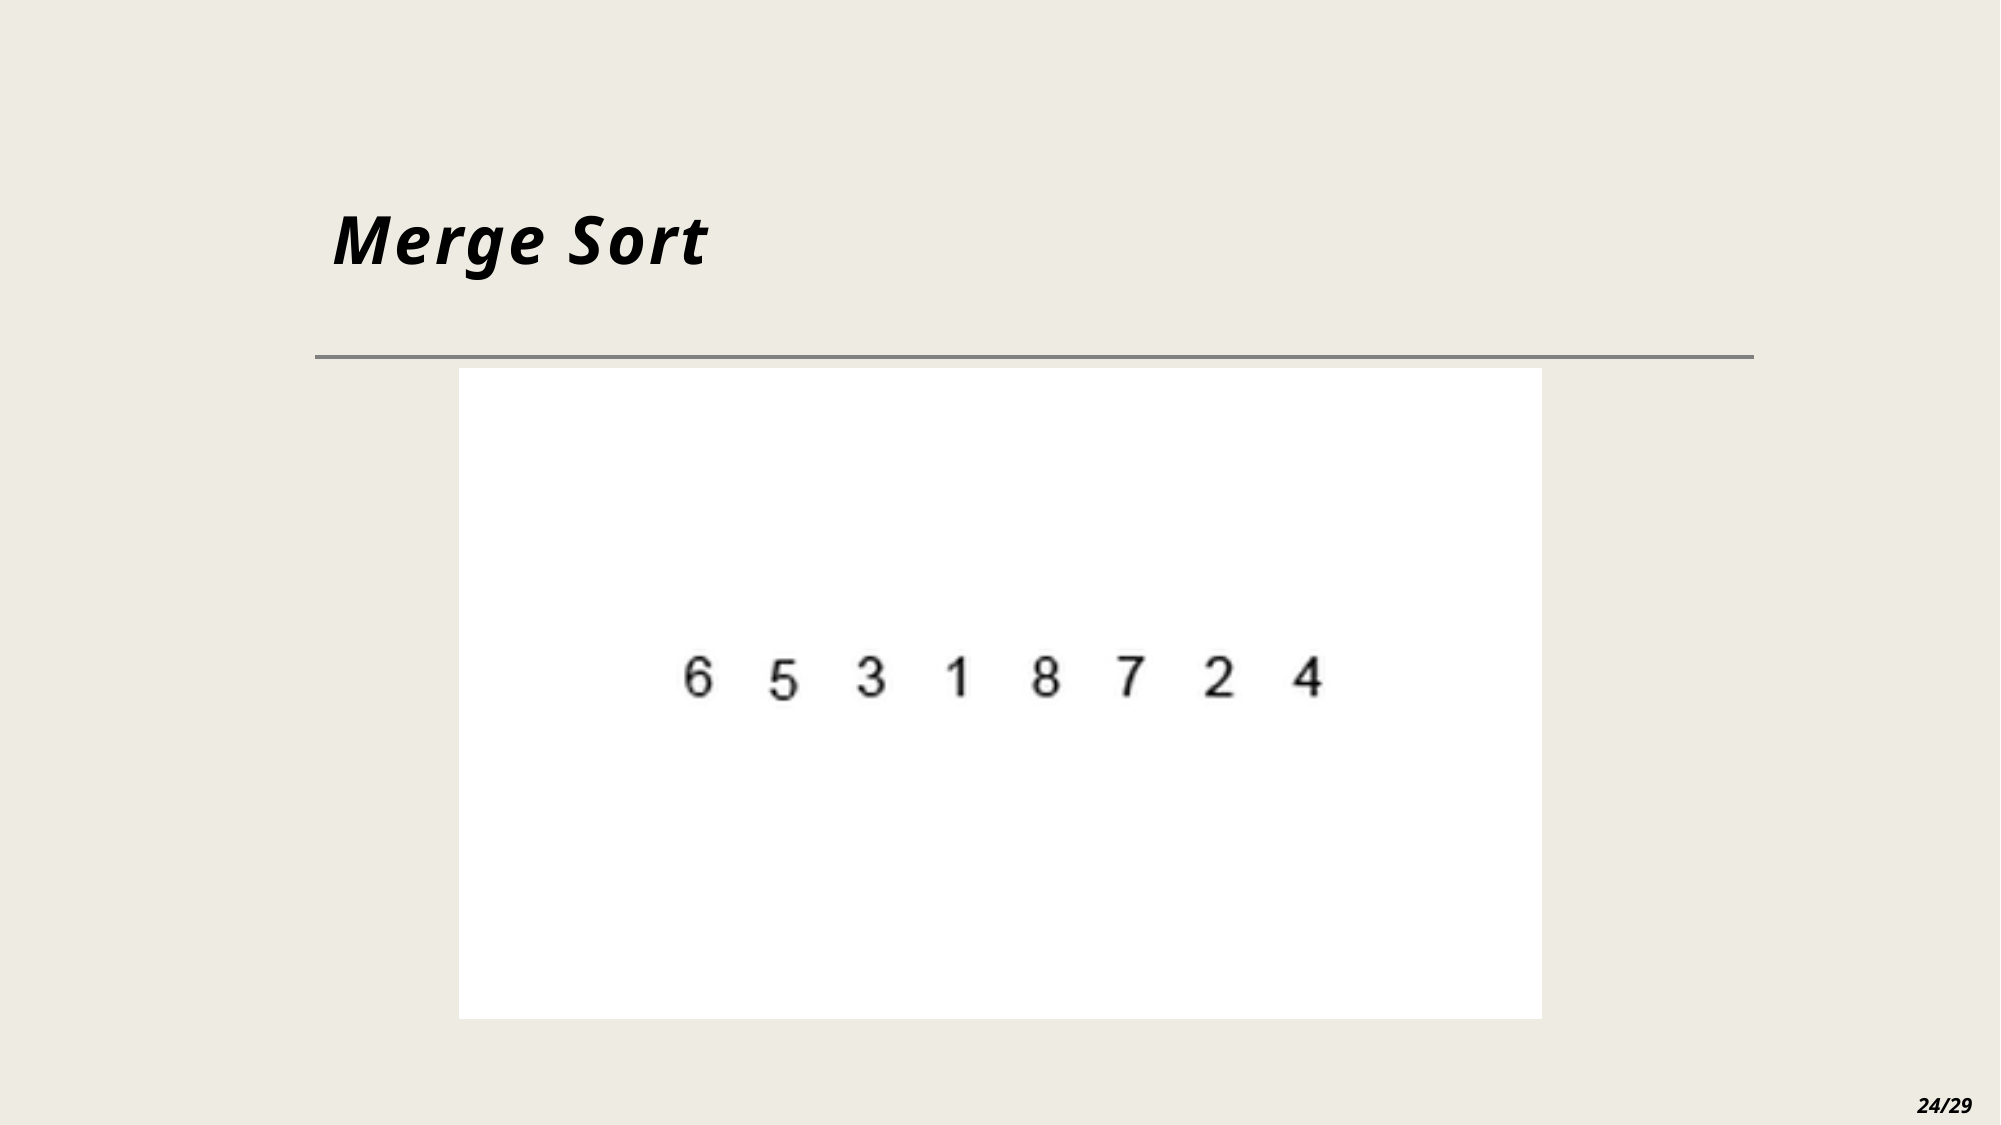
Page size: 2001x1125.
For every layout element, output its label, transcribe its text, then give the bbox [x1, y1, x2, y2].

title Merge Sort [315, 72, 1754, 294]
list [459, 368, 1543, 1020]
text_box 24/29 [1890, 1085, 2000, 1125]
